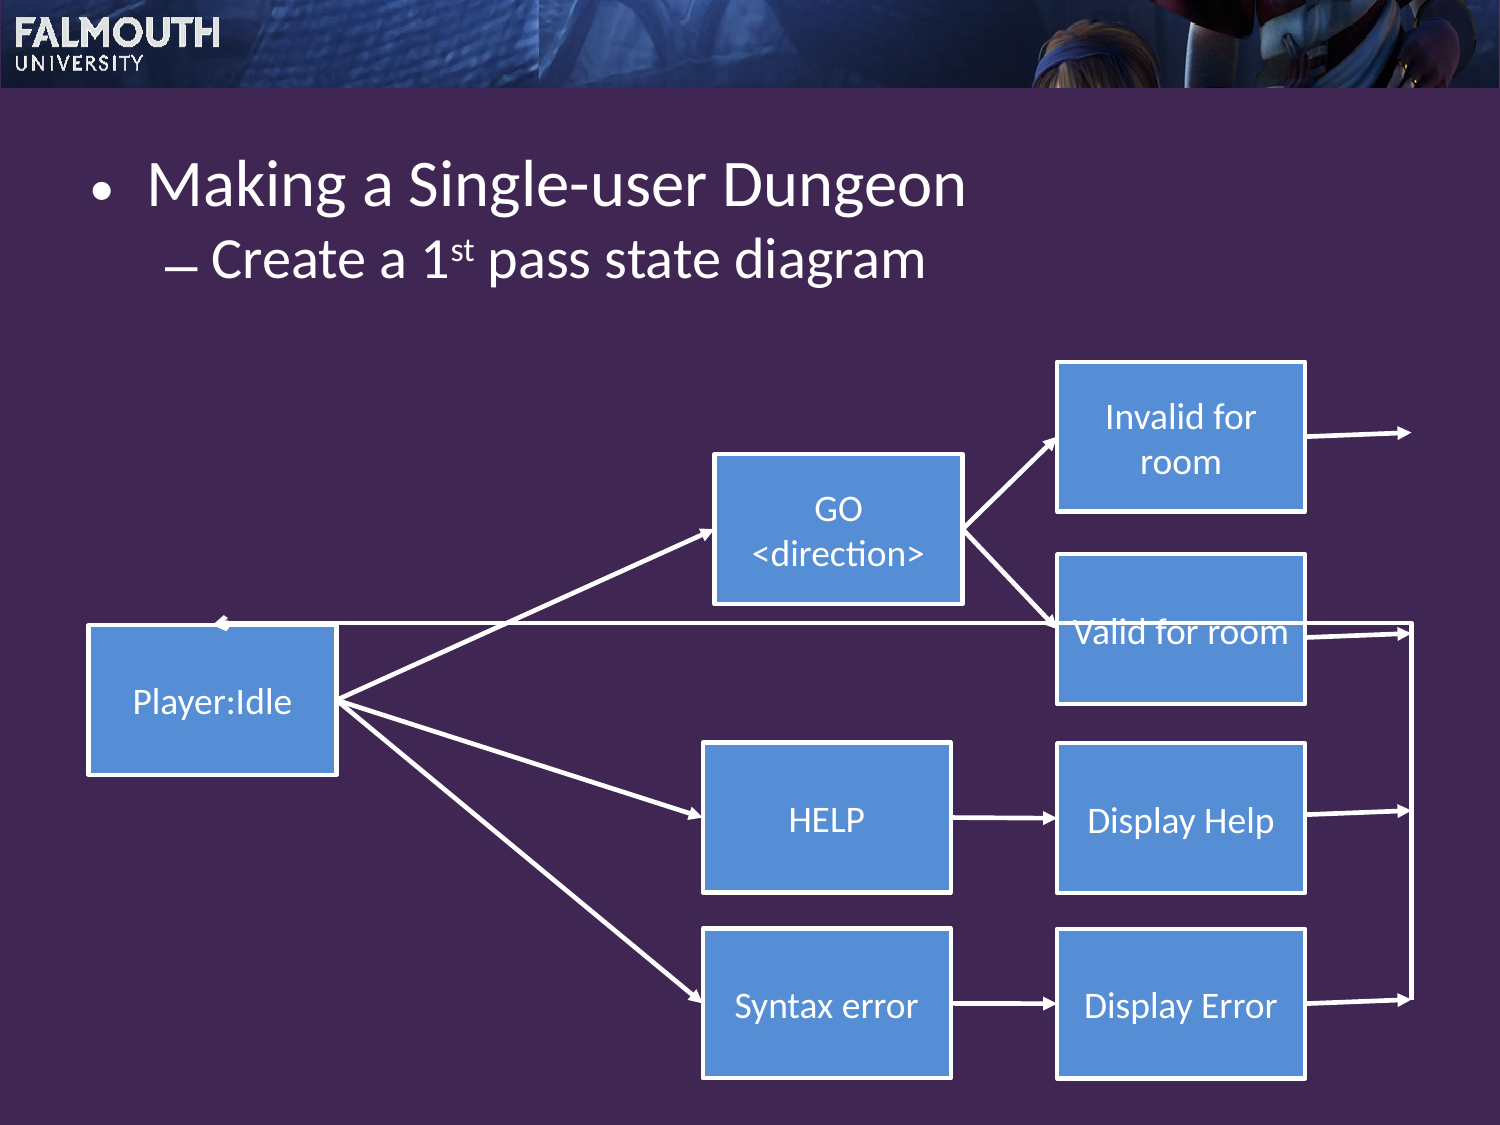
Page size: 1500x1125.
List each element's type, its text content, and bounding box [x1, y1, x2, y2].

list Making a Single-user Dungeon Create a 1st pass state diagram [75, 149, 1425, 1071]
picture [0, 0, 1500, 90]
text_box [88, 361, 1412, 1079]
